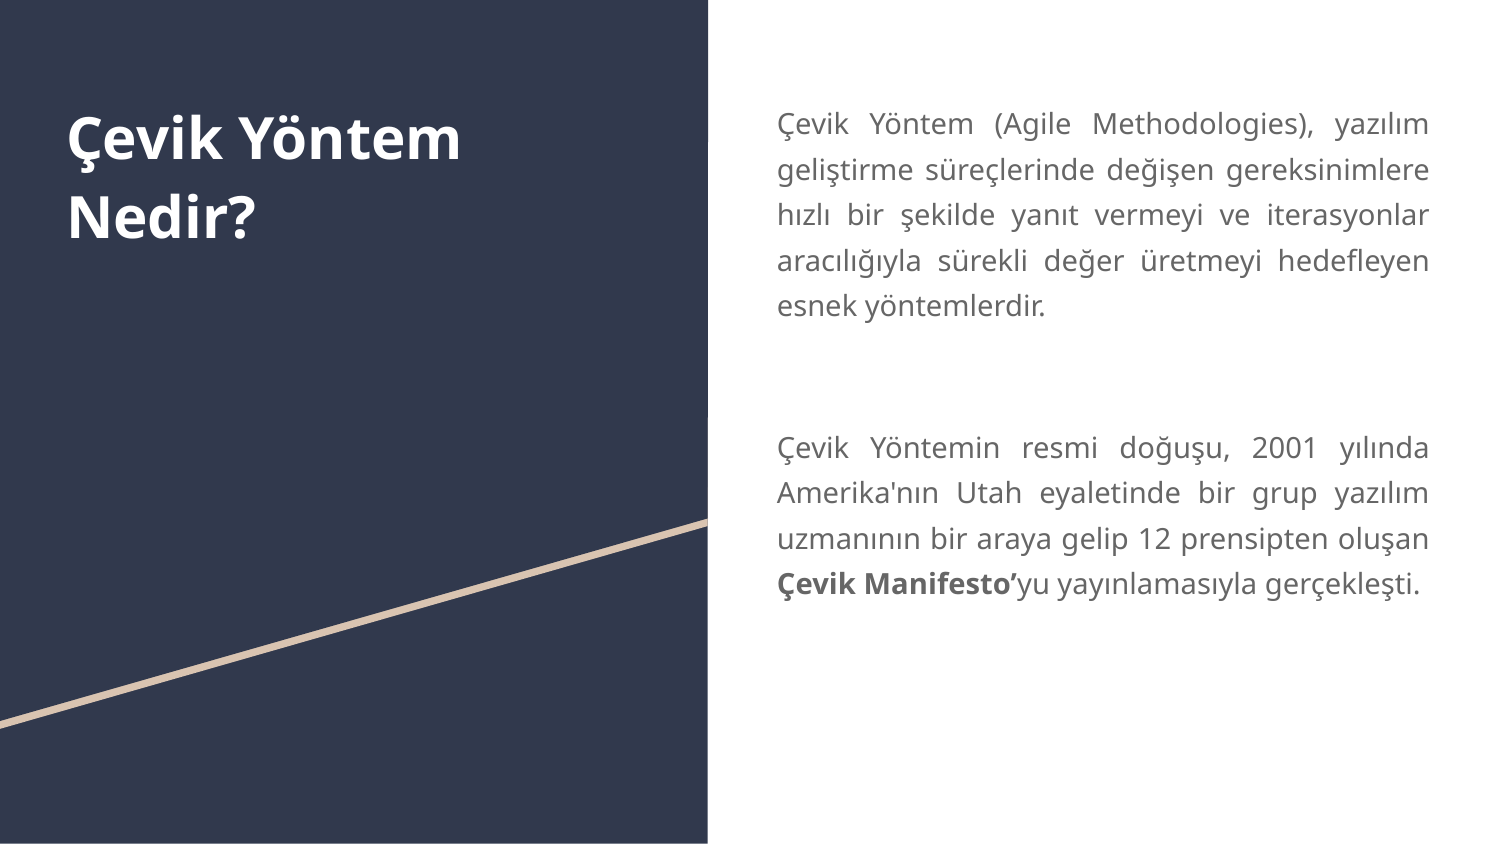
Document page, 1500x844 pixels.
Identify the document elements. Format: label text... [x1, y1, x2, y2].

list Çevik Yöntem (Agile Methodologies), yazılım geliştirme süreçlerinde değişen gereksinimlere hızlı bir şekilde yanıt vermeyi ve iterasyonlar aracılığıyla sürekli değer üretmeyi hedefleyen esnek yöntemlerdir. Çevik Yöntemin resmi doğuşu, 2001 yılında Amerika'nın Utah eyaletinde bir grup yazılım uzmanının bir araya gelip 12 prensipten oluşan Çevik Manifesto’yu yayınlamasıyla gerçekleşti. [761, 82, 1446, 755]
title Çevik Yöntem Nedir? [51, 82, 660, 494]
